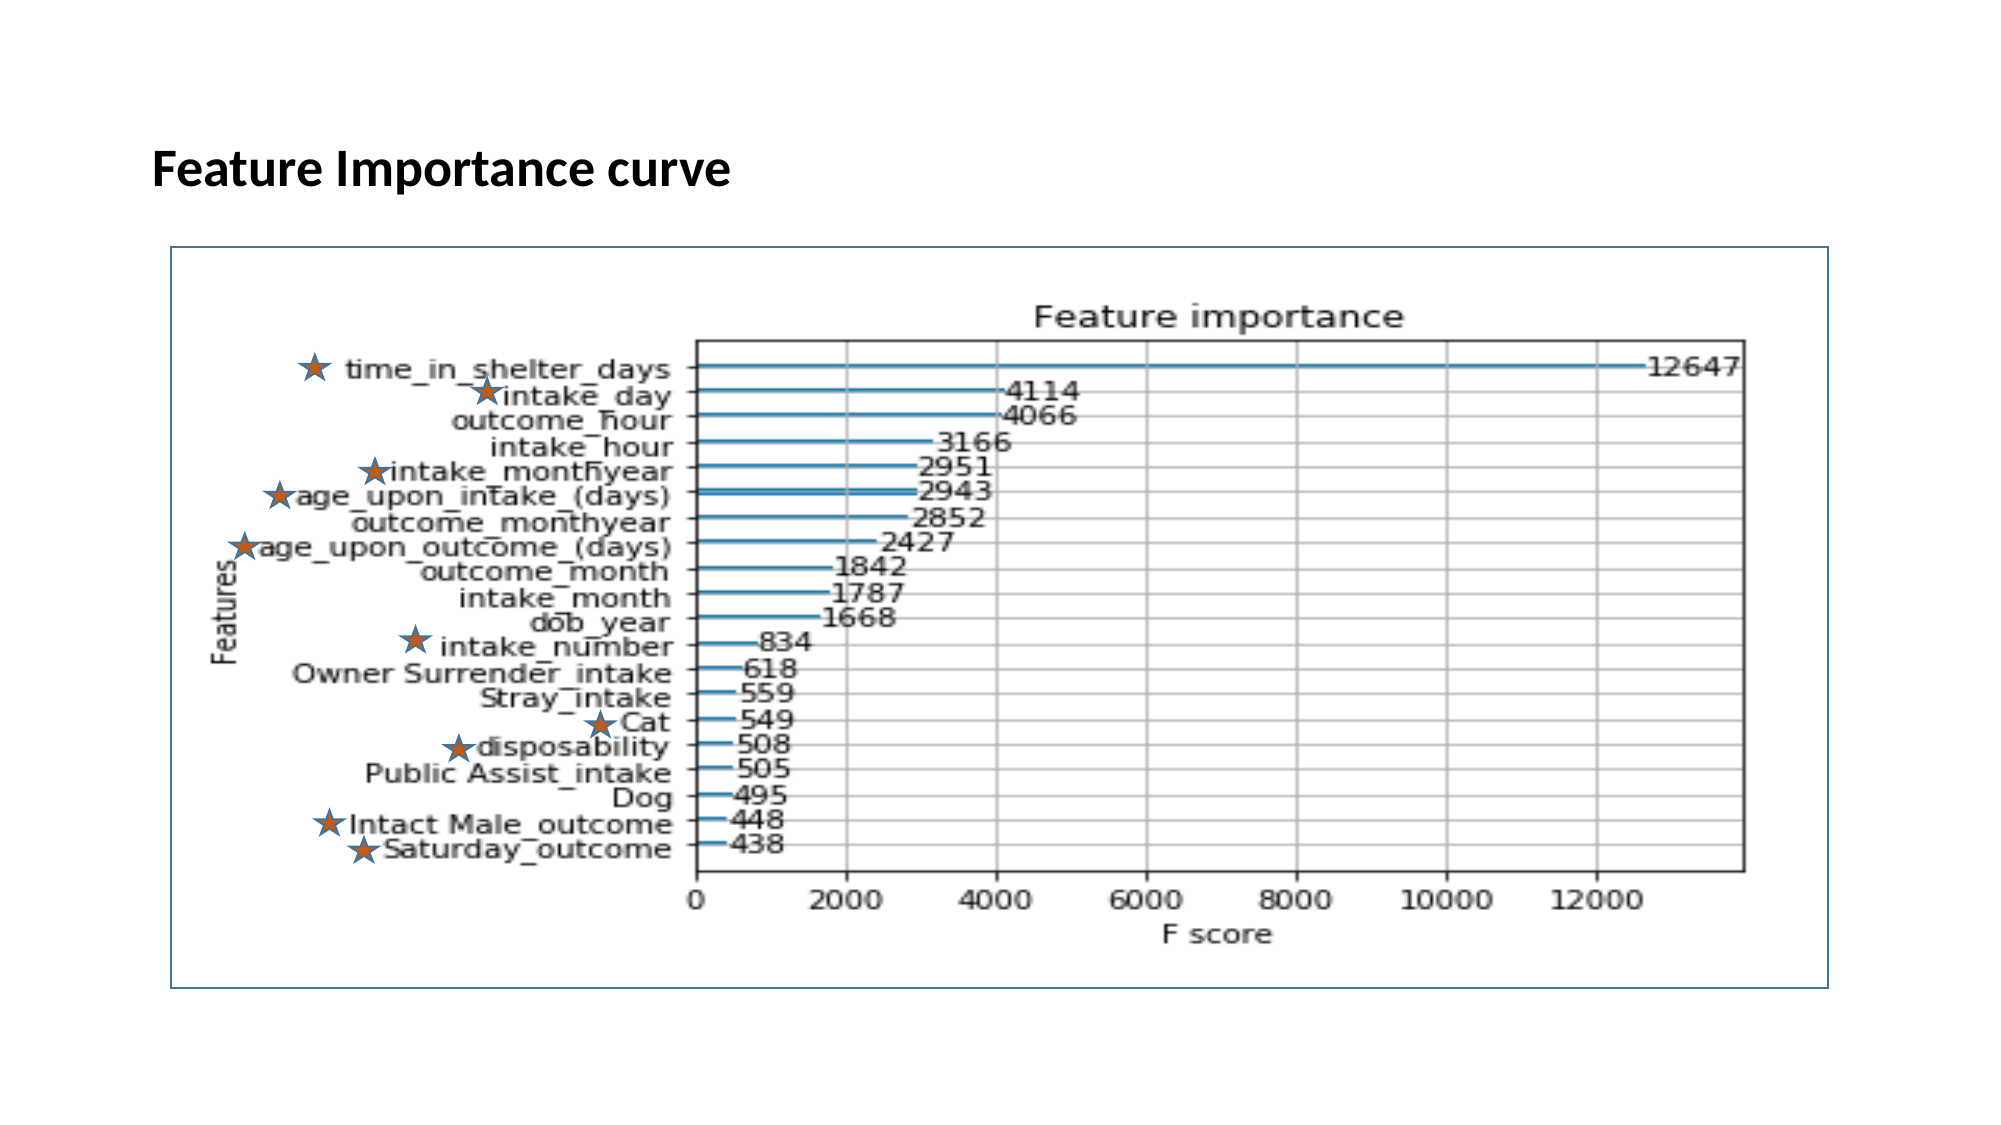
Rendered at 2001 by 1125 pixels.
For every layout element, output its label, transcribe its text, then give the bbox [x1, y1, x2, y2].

text_box [170, 246, 1829, 277]
title Feature Importance curve [137, 59, 1863, 278]
text_box [170, 966, 1829, 989]
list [137, 277, 1829, 966]
